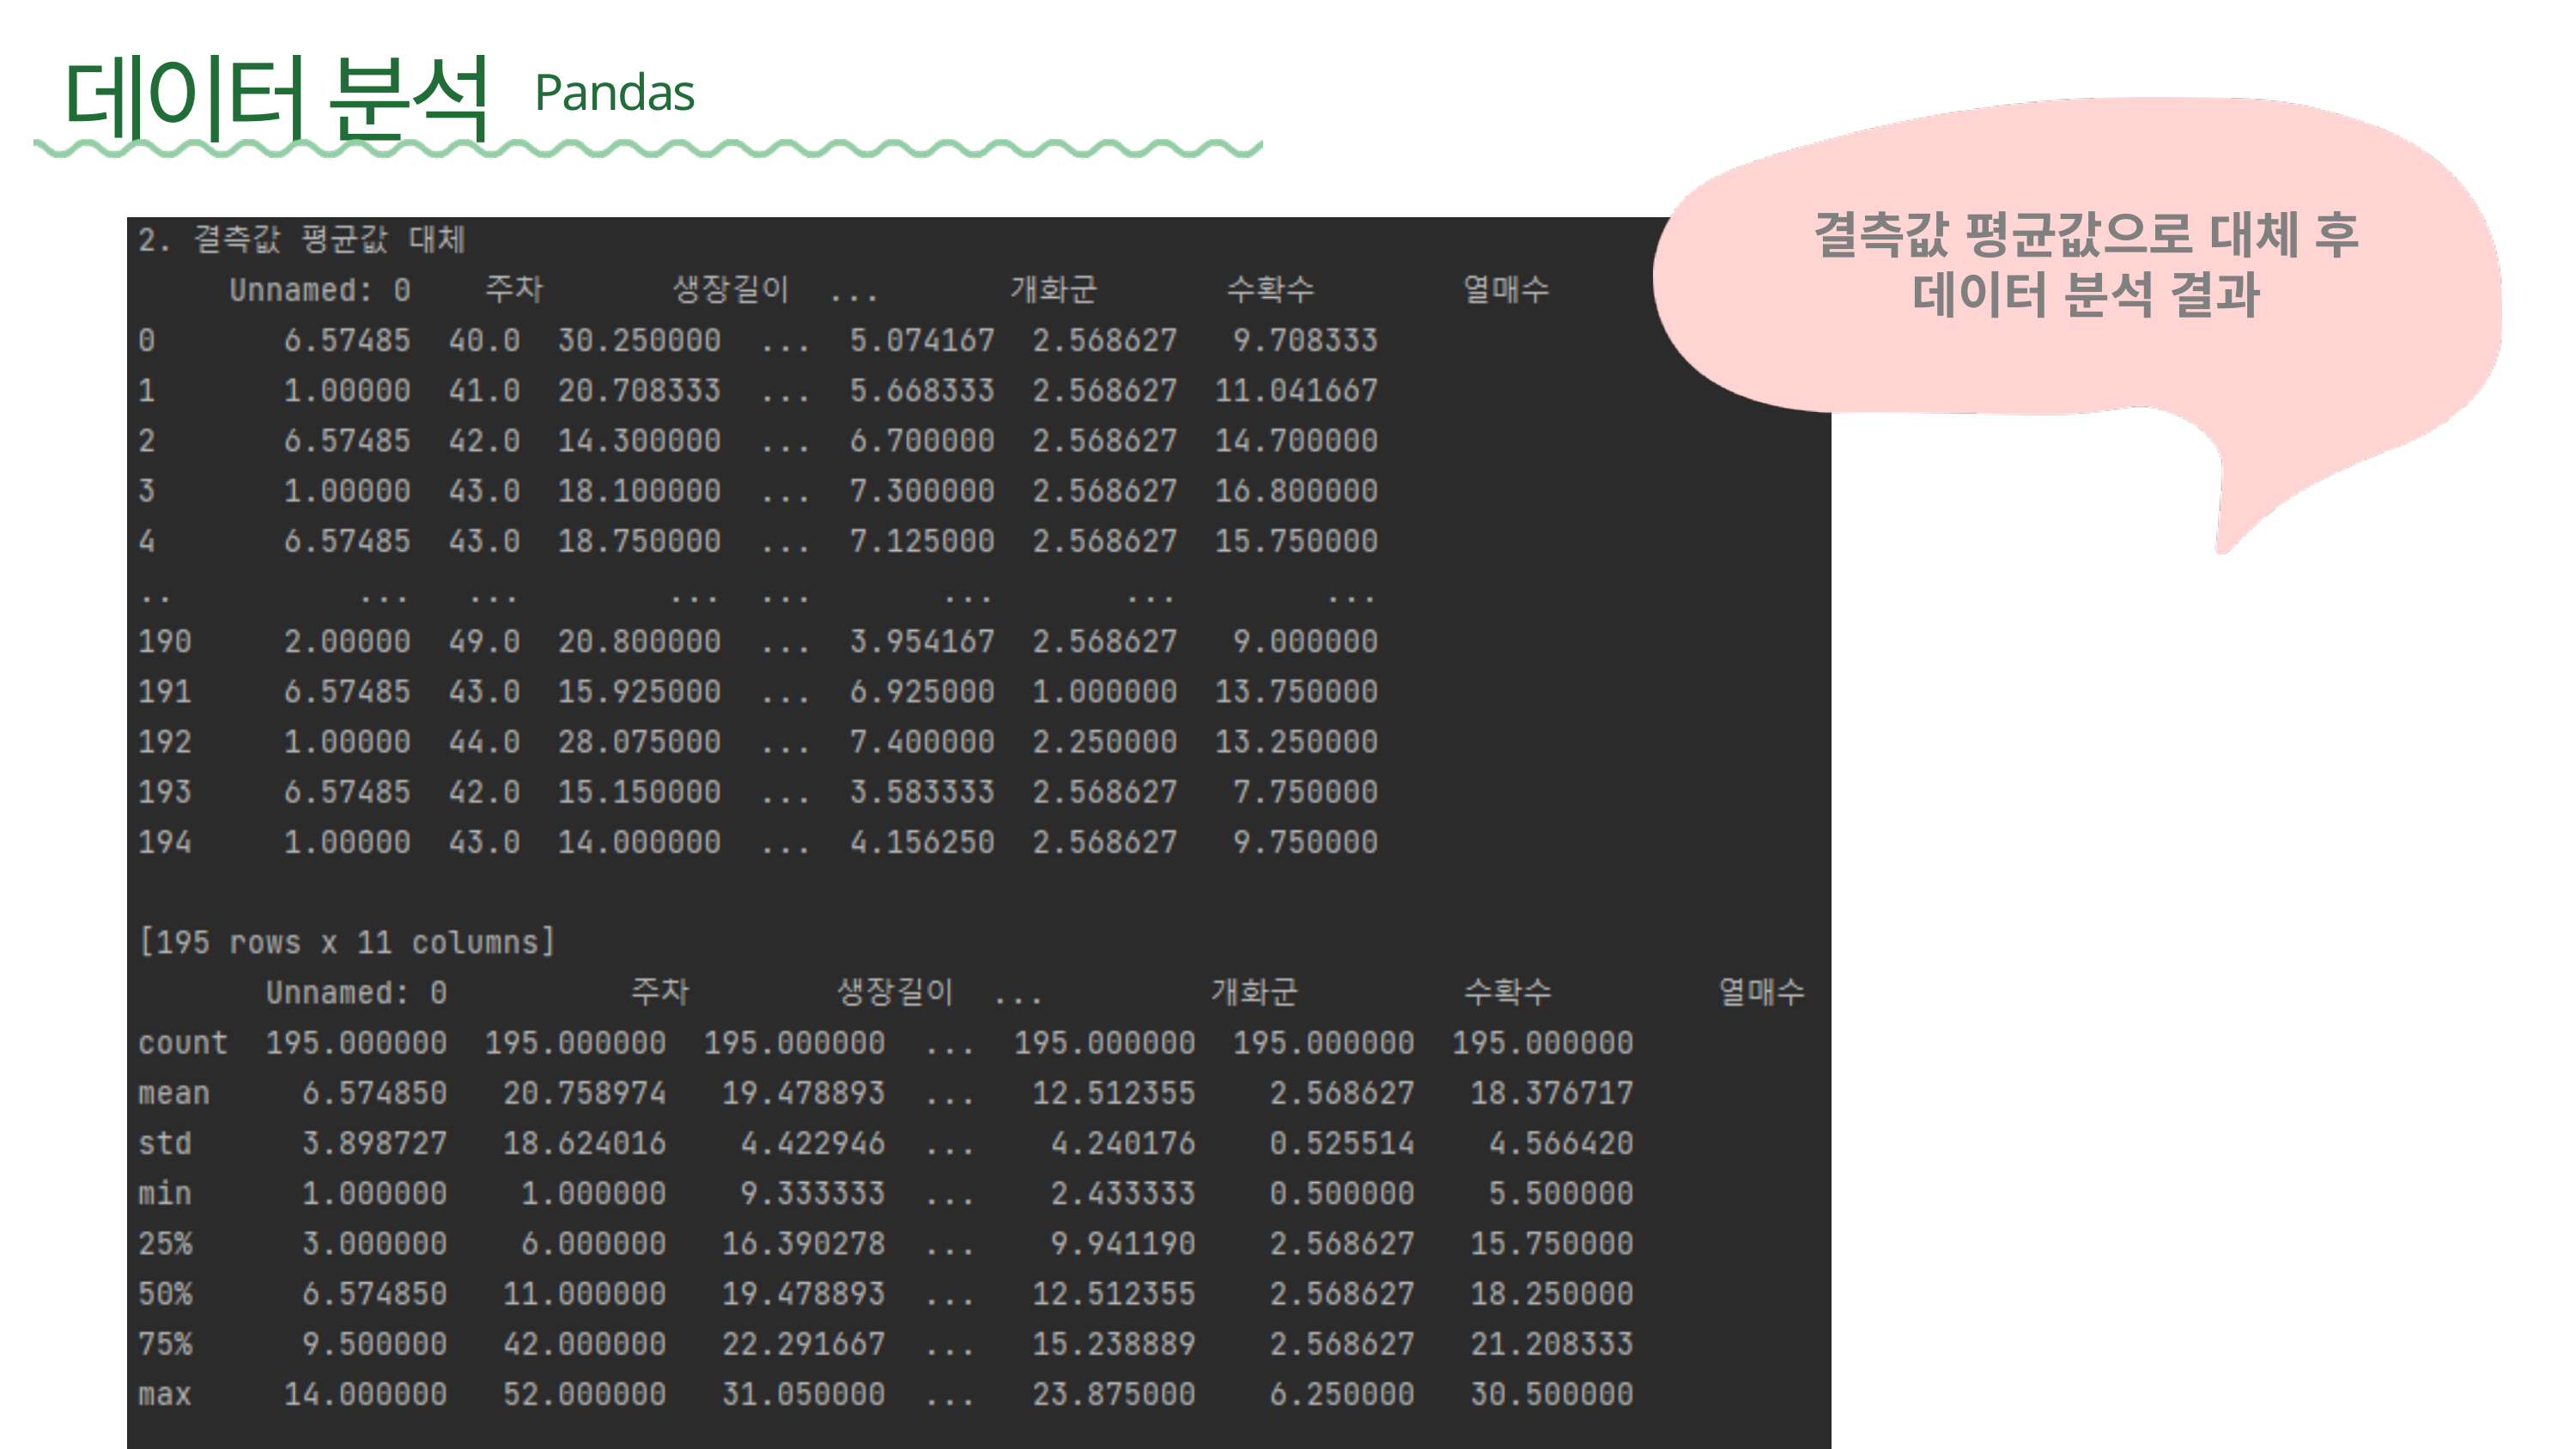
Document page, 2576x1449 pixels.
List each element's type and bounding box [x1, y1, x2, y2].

text_box [33, 32, 1263, 226]
picture [127, 217, 1832, 1449]
text_box [1652, 96, 2503, 555]
